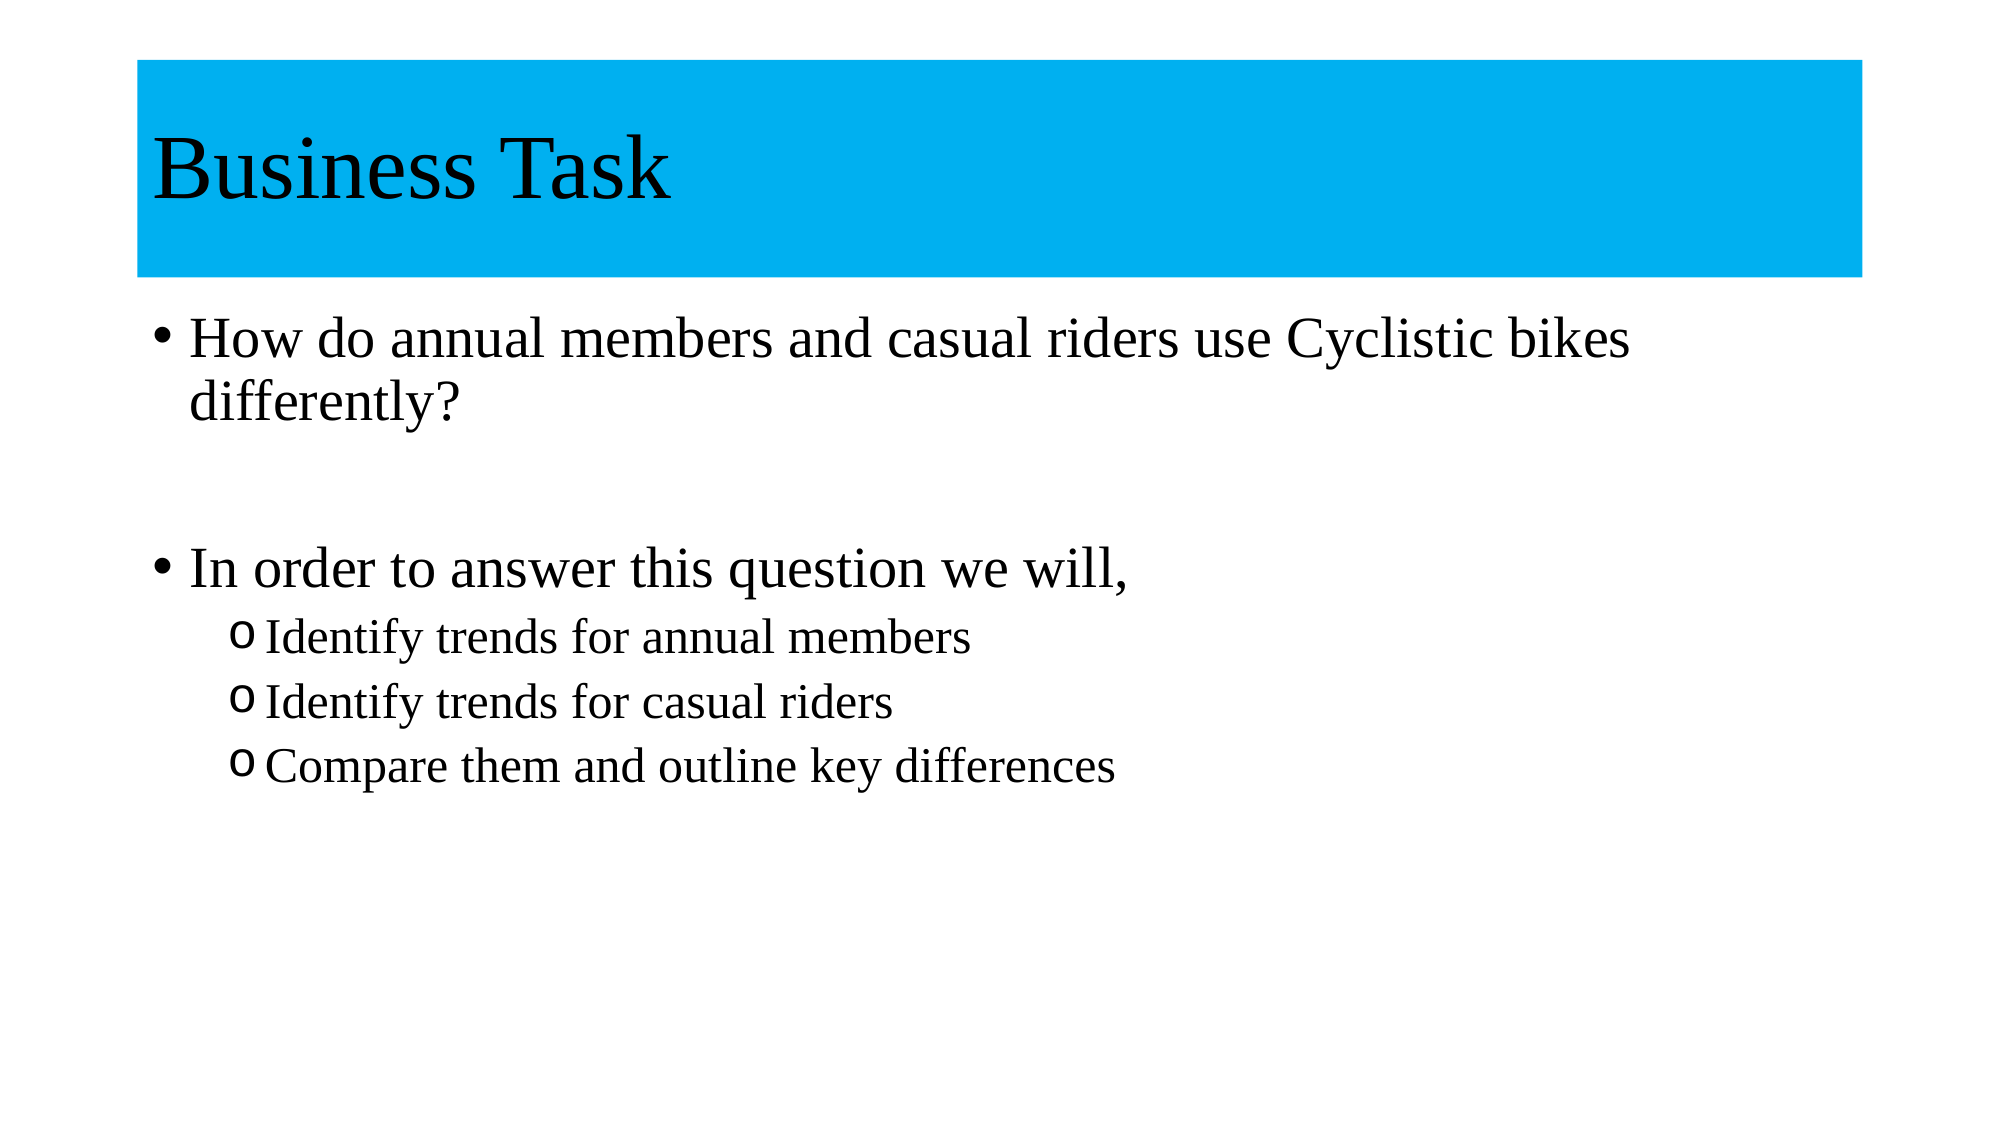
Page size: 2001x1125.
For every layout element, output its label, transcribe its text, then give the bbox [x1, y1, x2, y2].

title Business Task [137, 59, 1863, 278]
list How do annual members and casual riders use Cyclistic bikes differently? In order to answer this question we will, Identify trends for annual members Identify trends for casual riders Compare them and outline key differences [137, 299, 1863, 1014]
